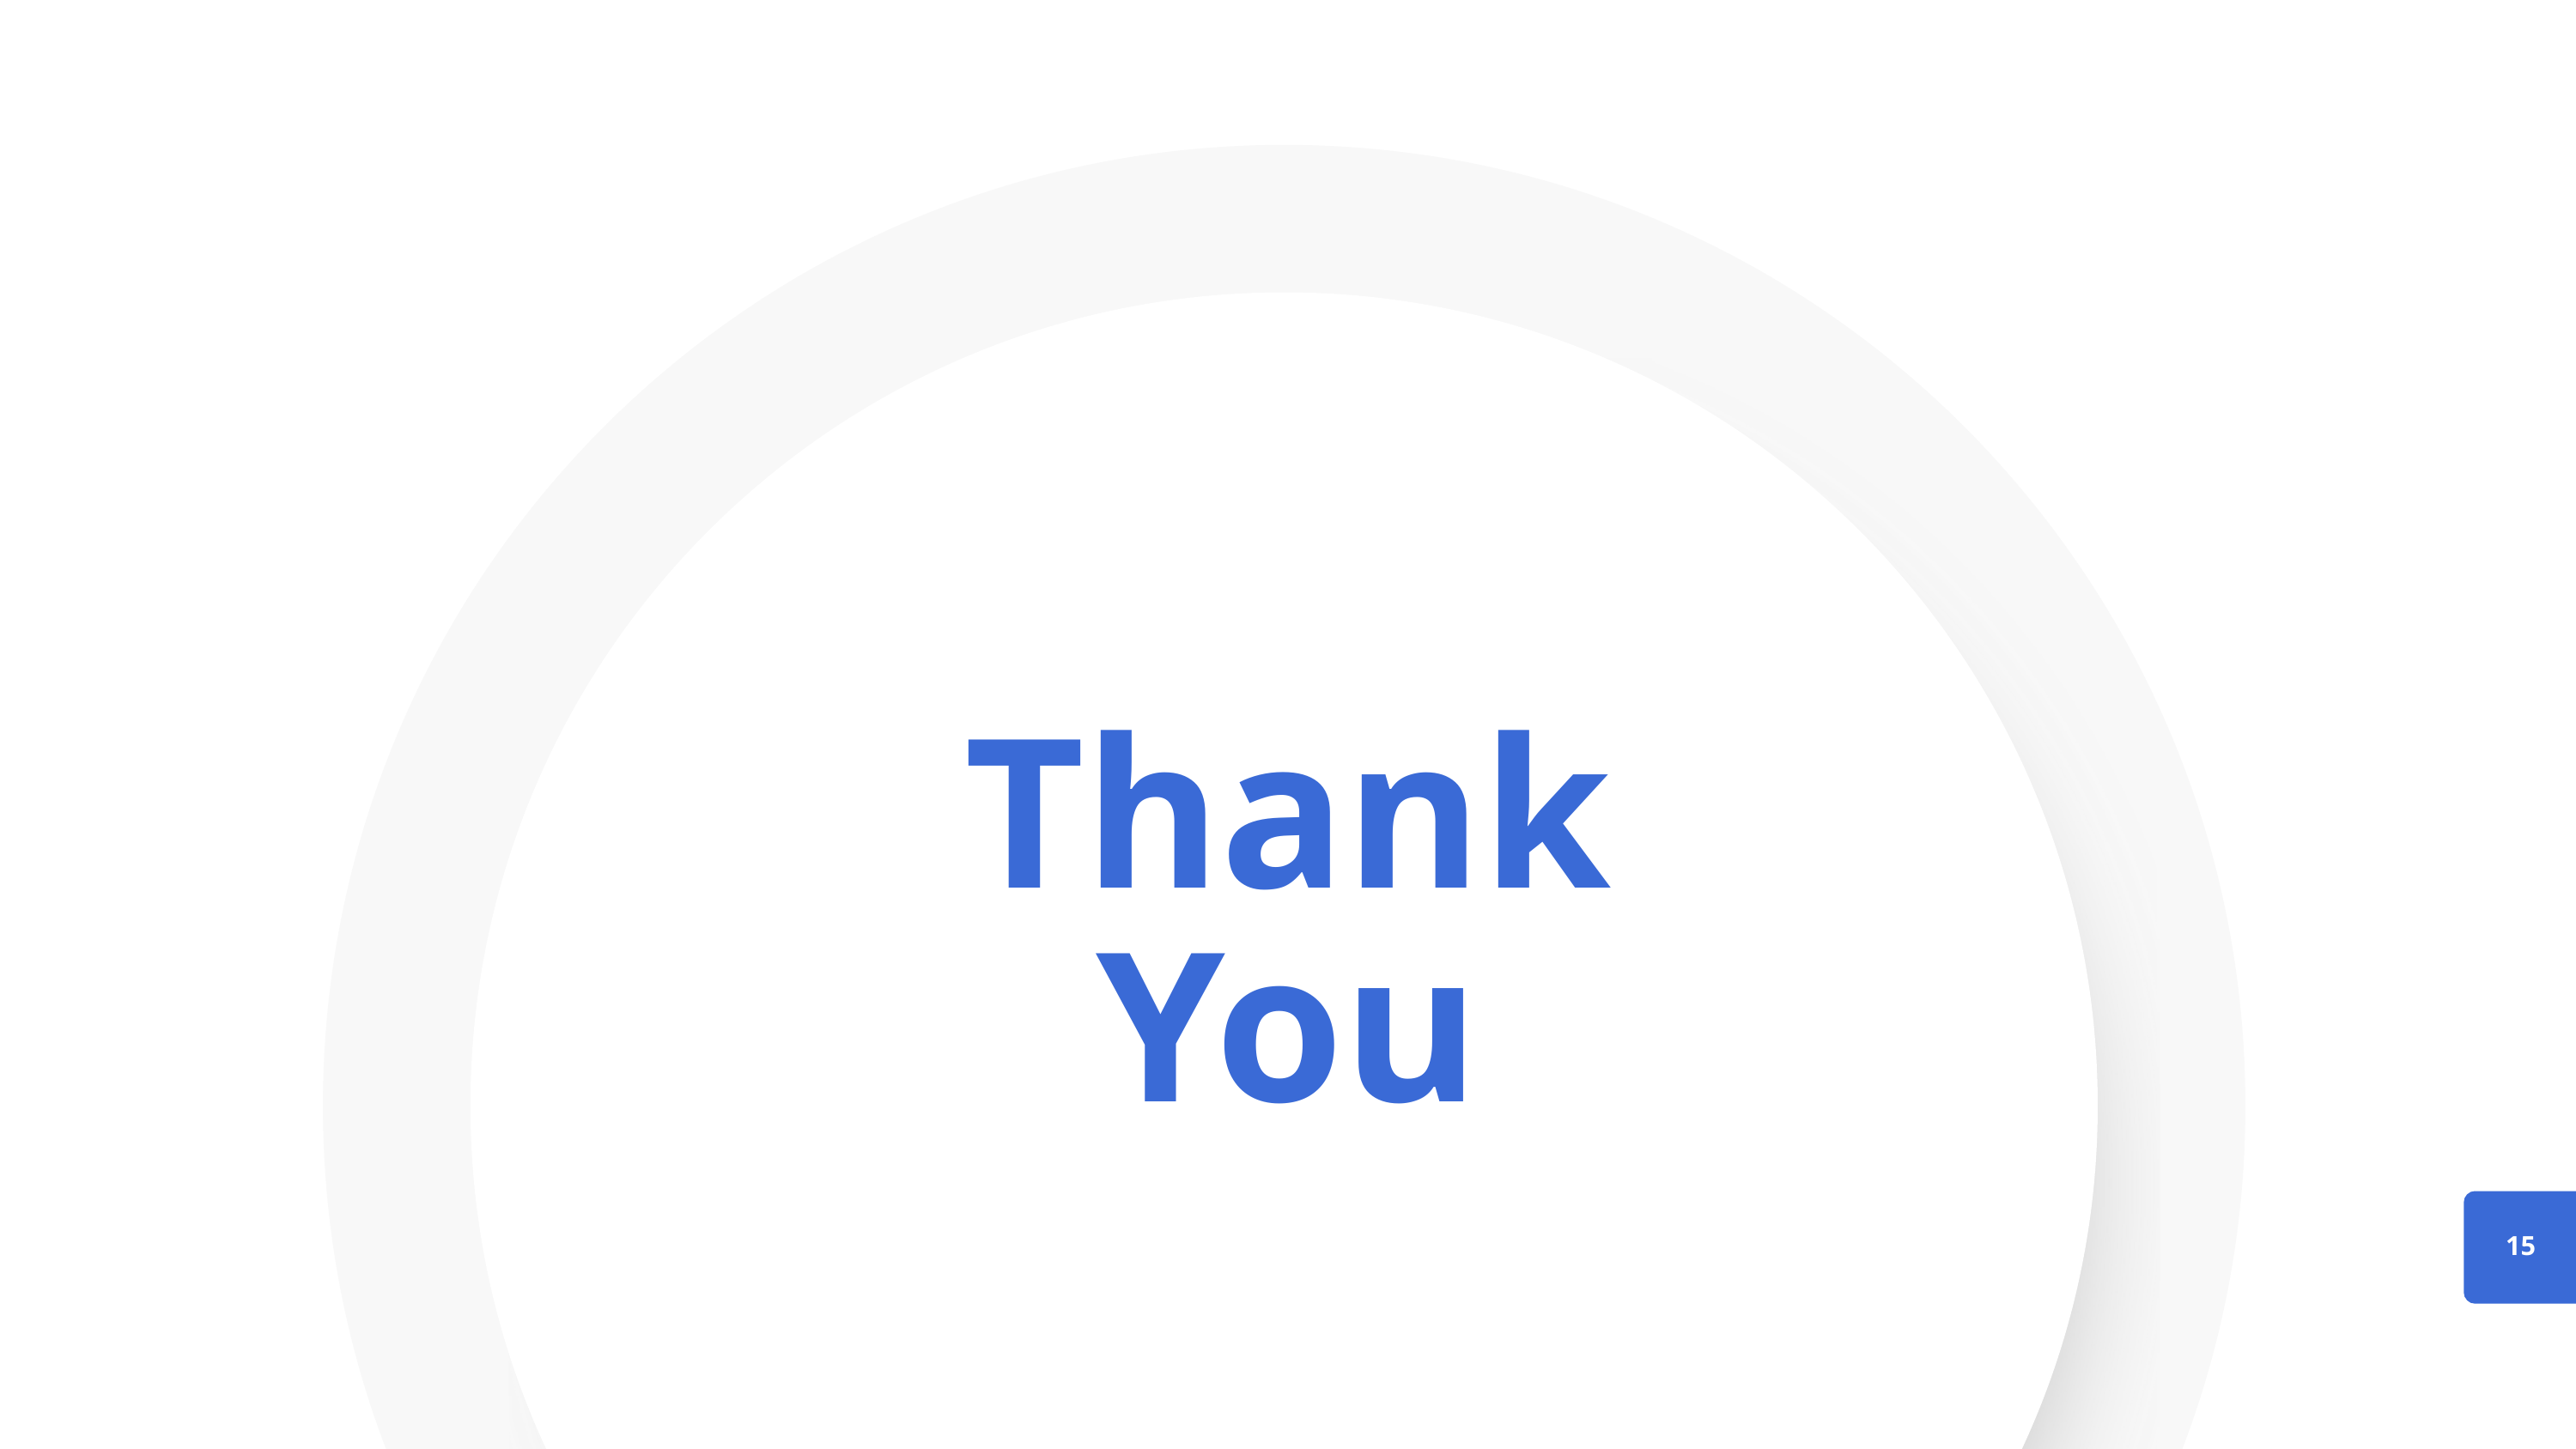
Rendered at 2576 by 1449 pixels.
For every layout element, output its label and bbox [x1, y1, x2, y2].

text_box [470, 292, 2099, 1449]
text_box [322, 144, 2246, 1449]
text_box [2464, 1191, 2576, 1304]
